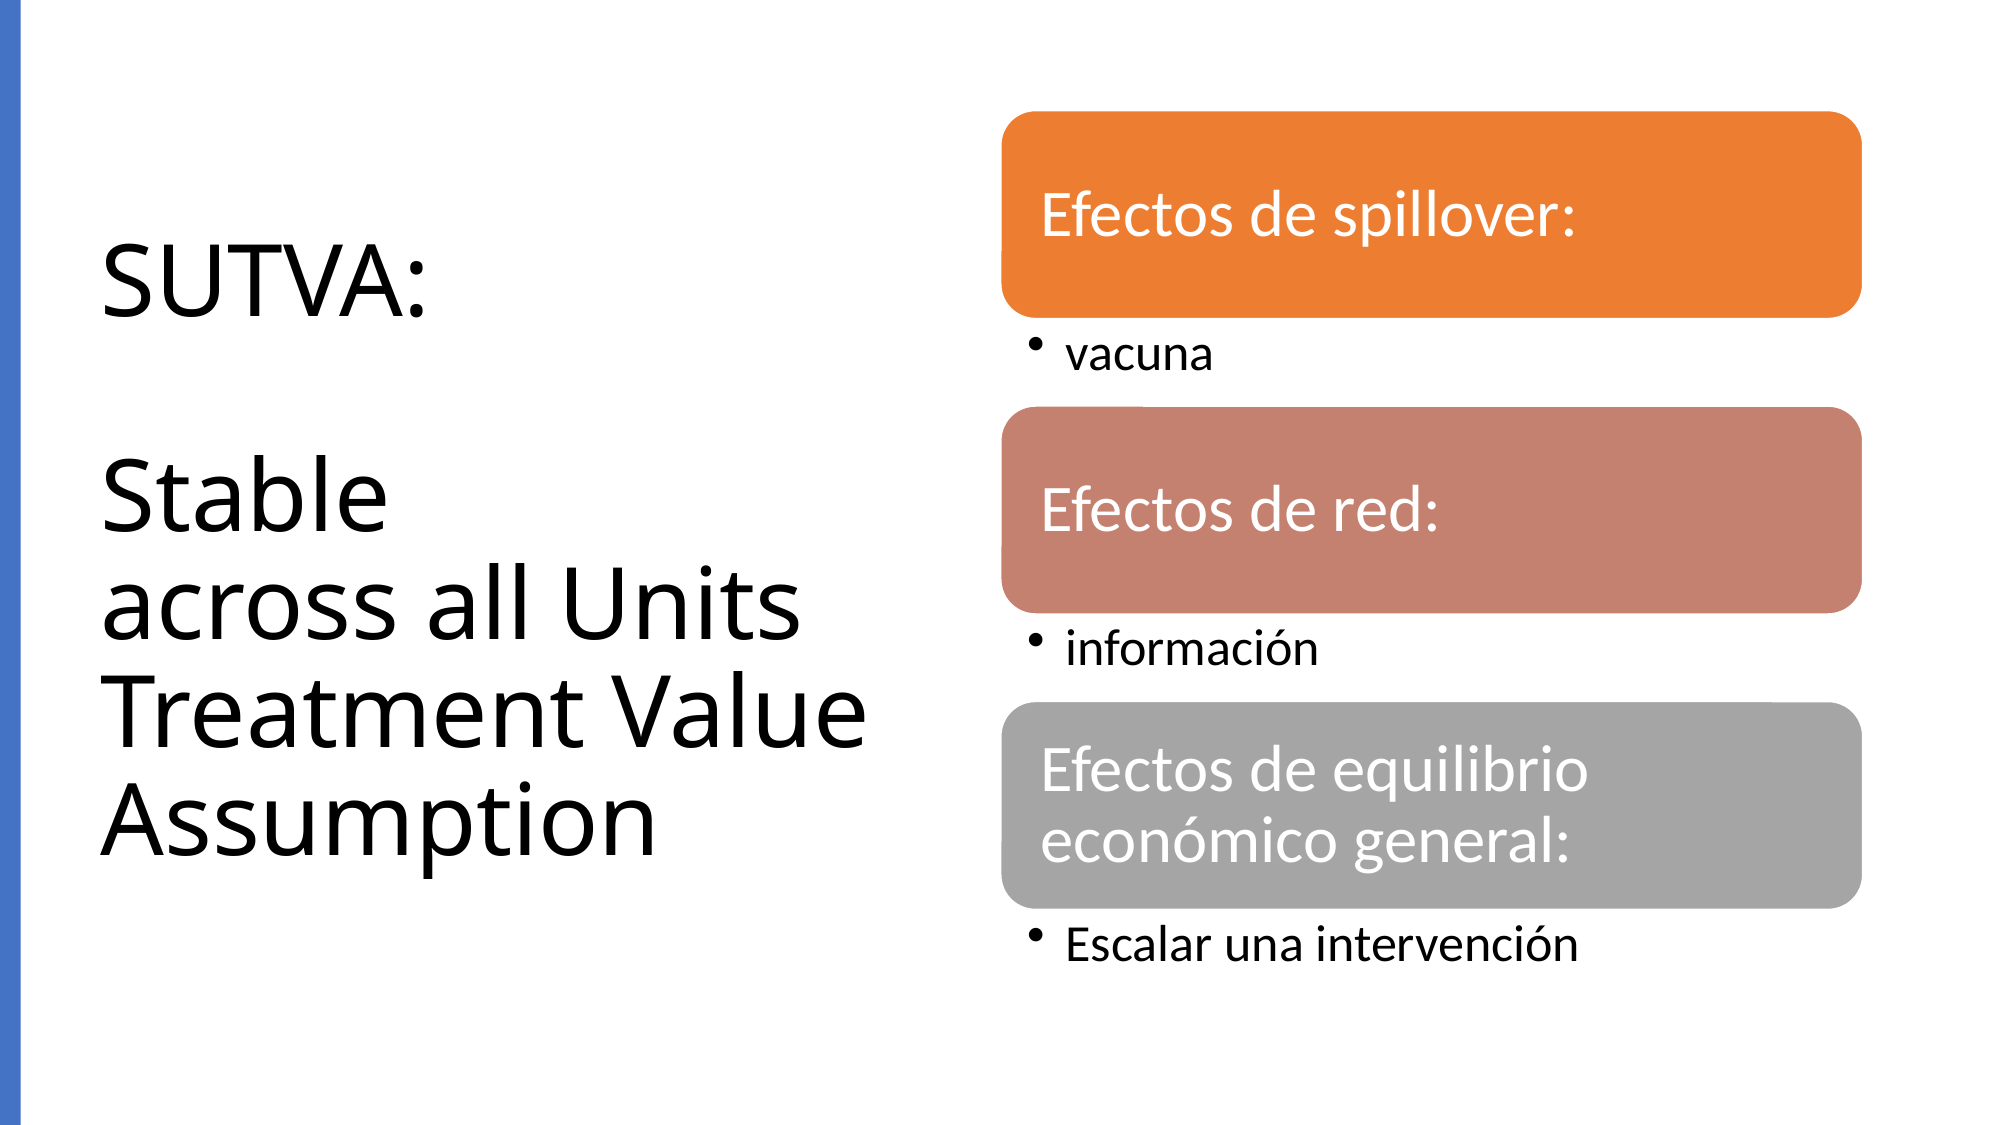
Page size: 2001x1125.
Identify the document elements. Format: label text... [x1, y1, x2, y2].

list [1000, 101, 1863, 1005]
text_box [0, 0, 21, 1125]
title SUTVA: Stable across all Units Treatment Value Assumption [85, 101, 936, 1005]
